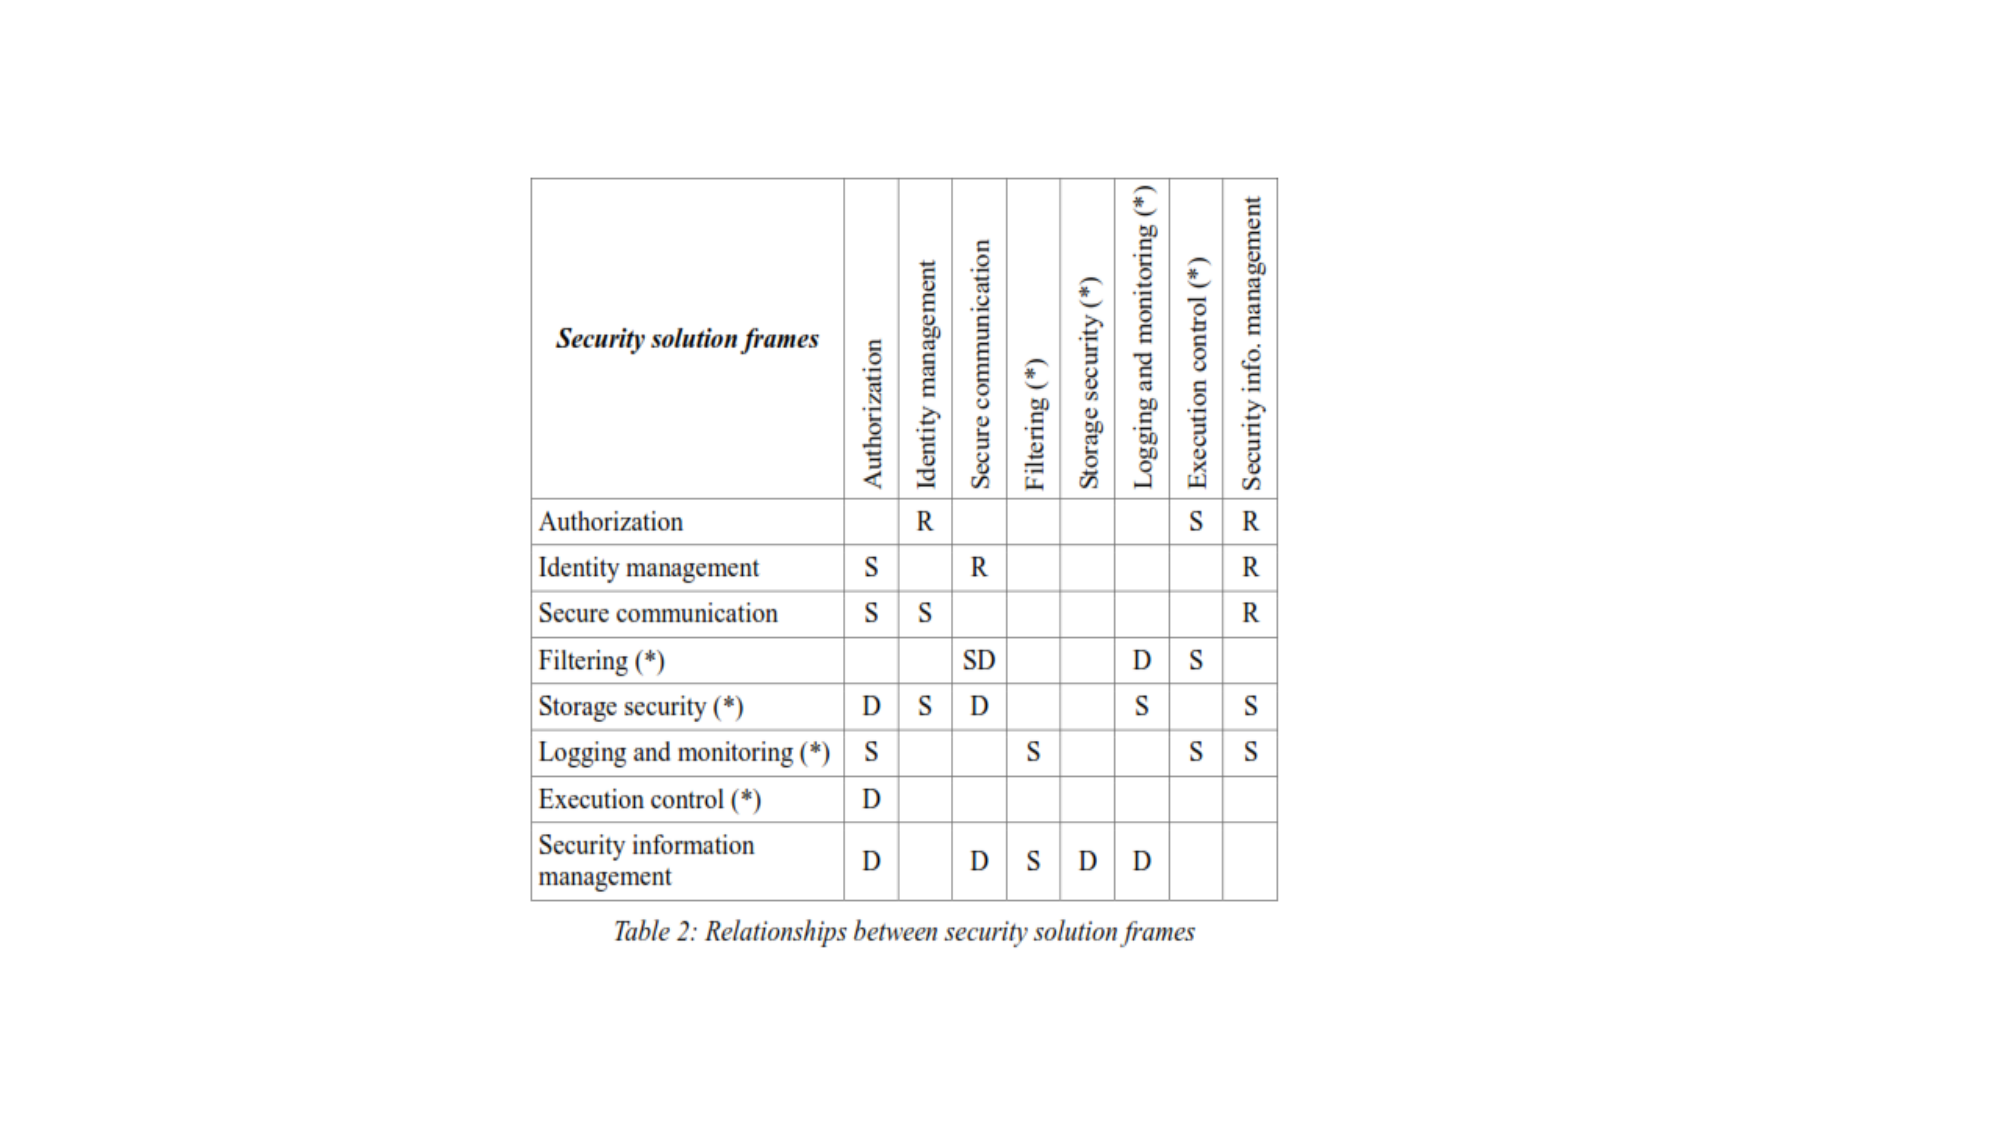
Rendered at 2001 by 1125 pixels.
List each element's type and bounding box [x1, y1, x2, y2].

picture [498, 165, 1330, 985]
